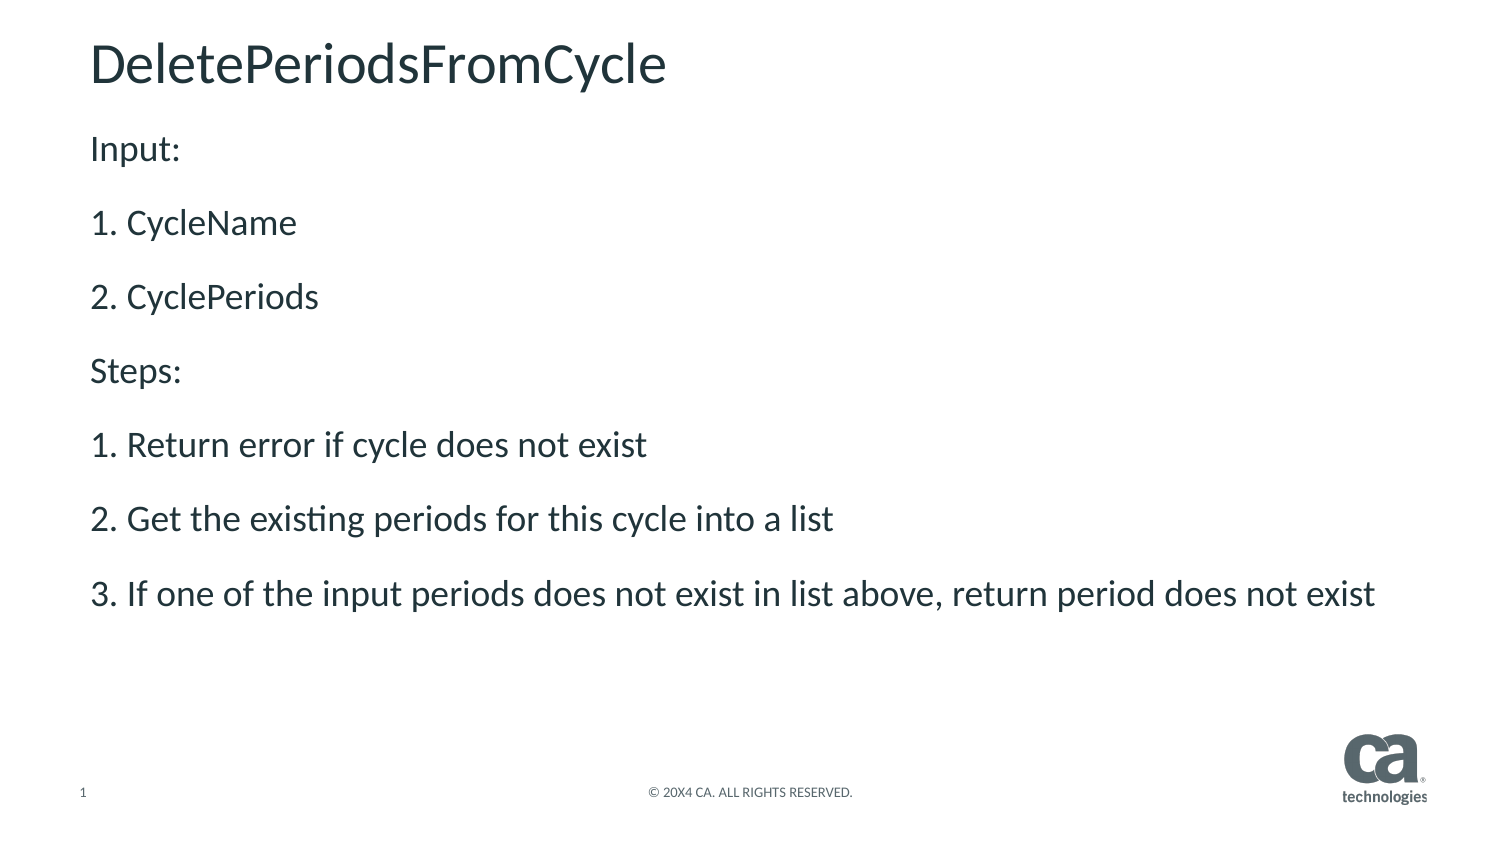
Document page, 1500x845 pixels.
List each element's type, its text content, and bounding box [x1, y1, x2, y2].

list Input: 1. CycleName 2. CyclePeriods Steps: 1. Return error if cycle does not exist 2. Get the existing periods for this cycle into a list 3. If one of the input periods does not exist in list above, return period does not exist [75, 115, 1416, 654]
title DeletePeriodsFromCycle [75, 25, 1425, 94]
